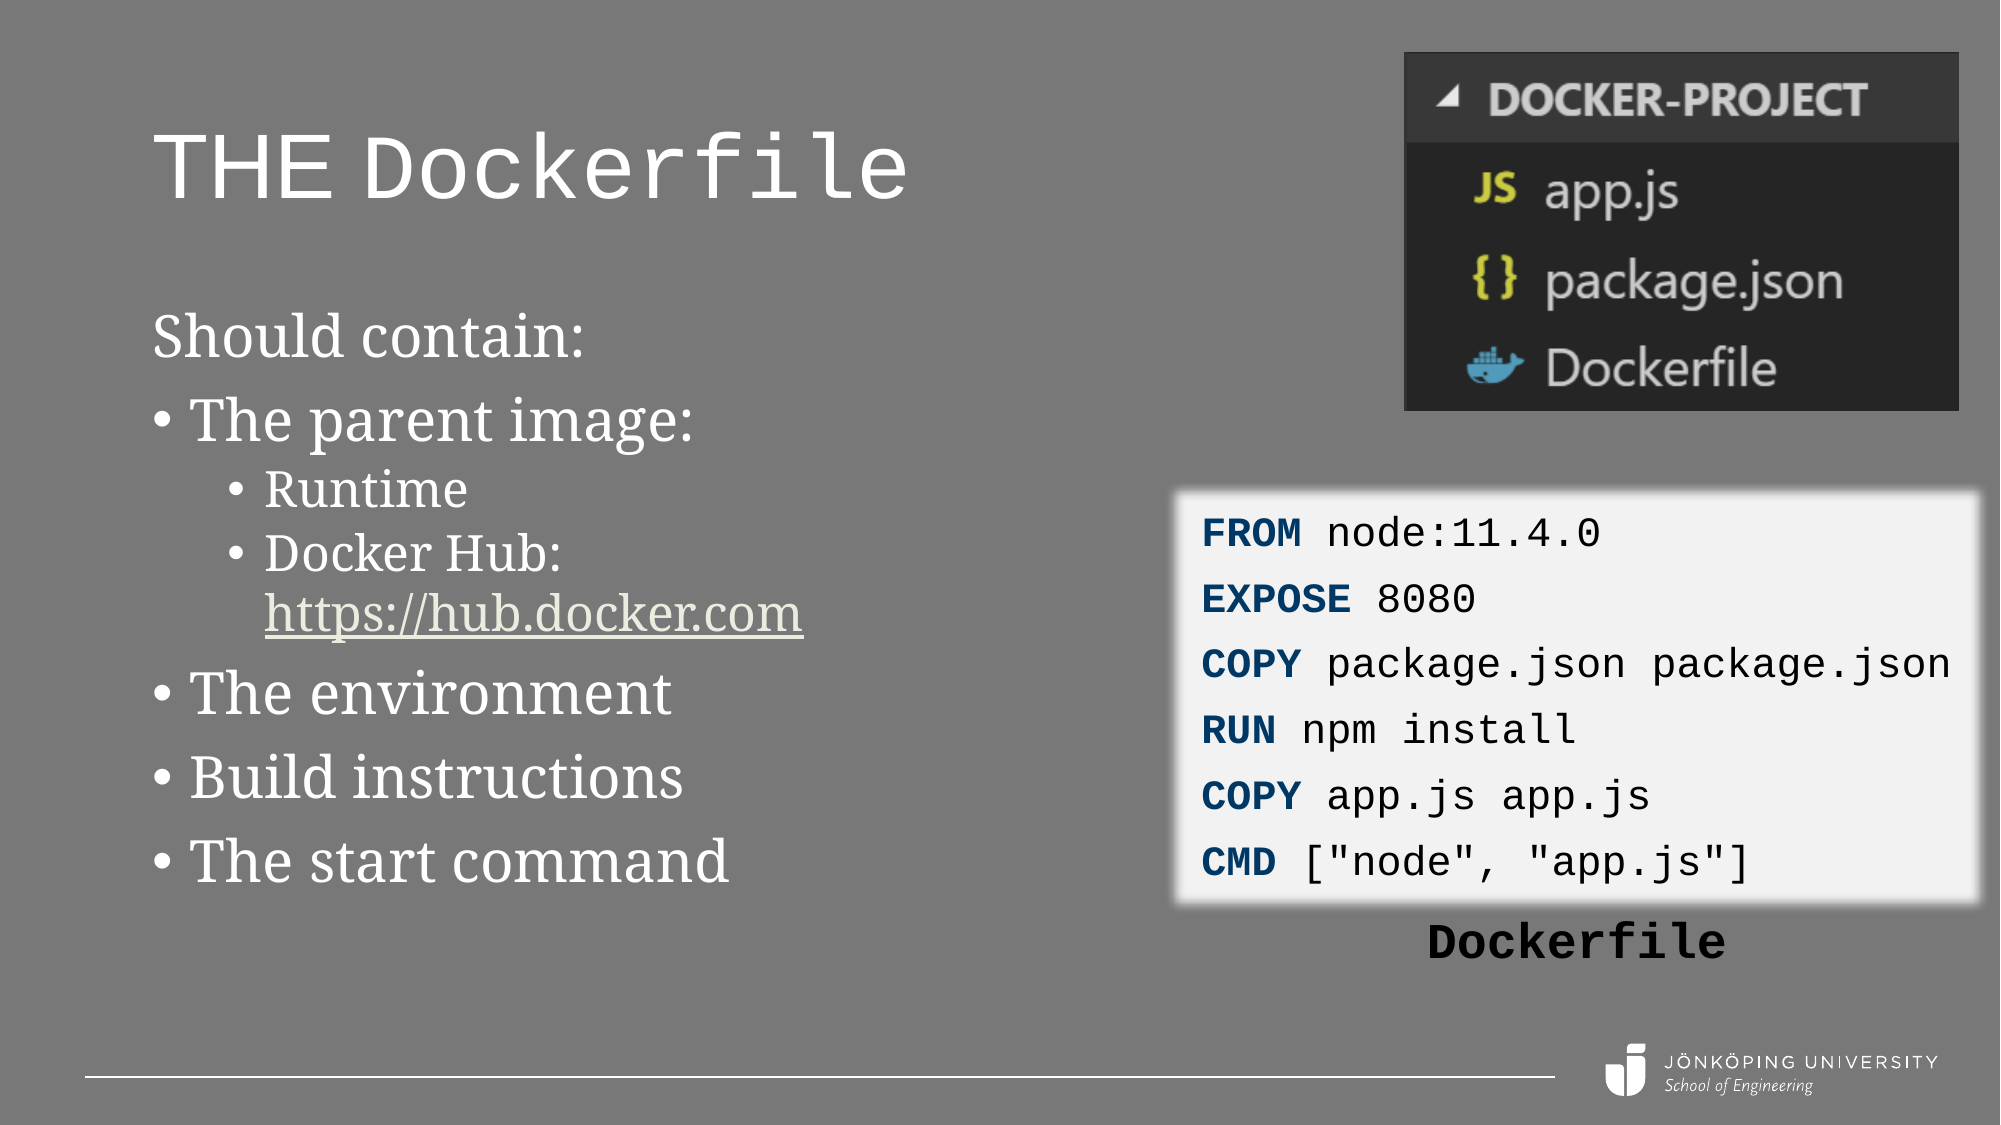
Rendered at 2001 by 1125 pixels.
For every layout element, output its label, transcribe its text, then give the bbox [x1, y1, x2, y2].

title THE Dockerfile [137, 59, 1404, 278]
list Should contain: The parent image: Runtime Docker Hub: https://hub.docker.com The environment Build instructions The start command [137, 299, 1130, 953]
picture [1404, 52, 1959, 411]
text_box Dockerfile [1186, 908, 1968, 978]
text_box FROM node:11.4.0 EXPOSE 8080 COPY package.json package.json RUN npm install COPY app.js app.js CMD ["node", "app.js"] [1186, 502, 1968, 892]
